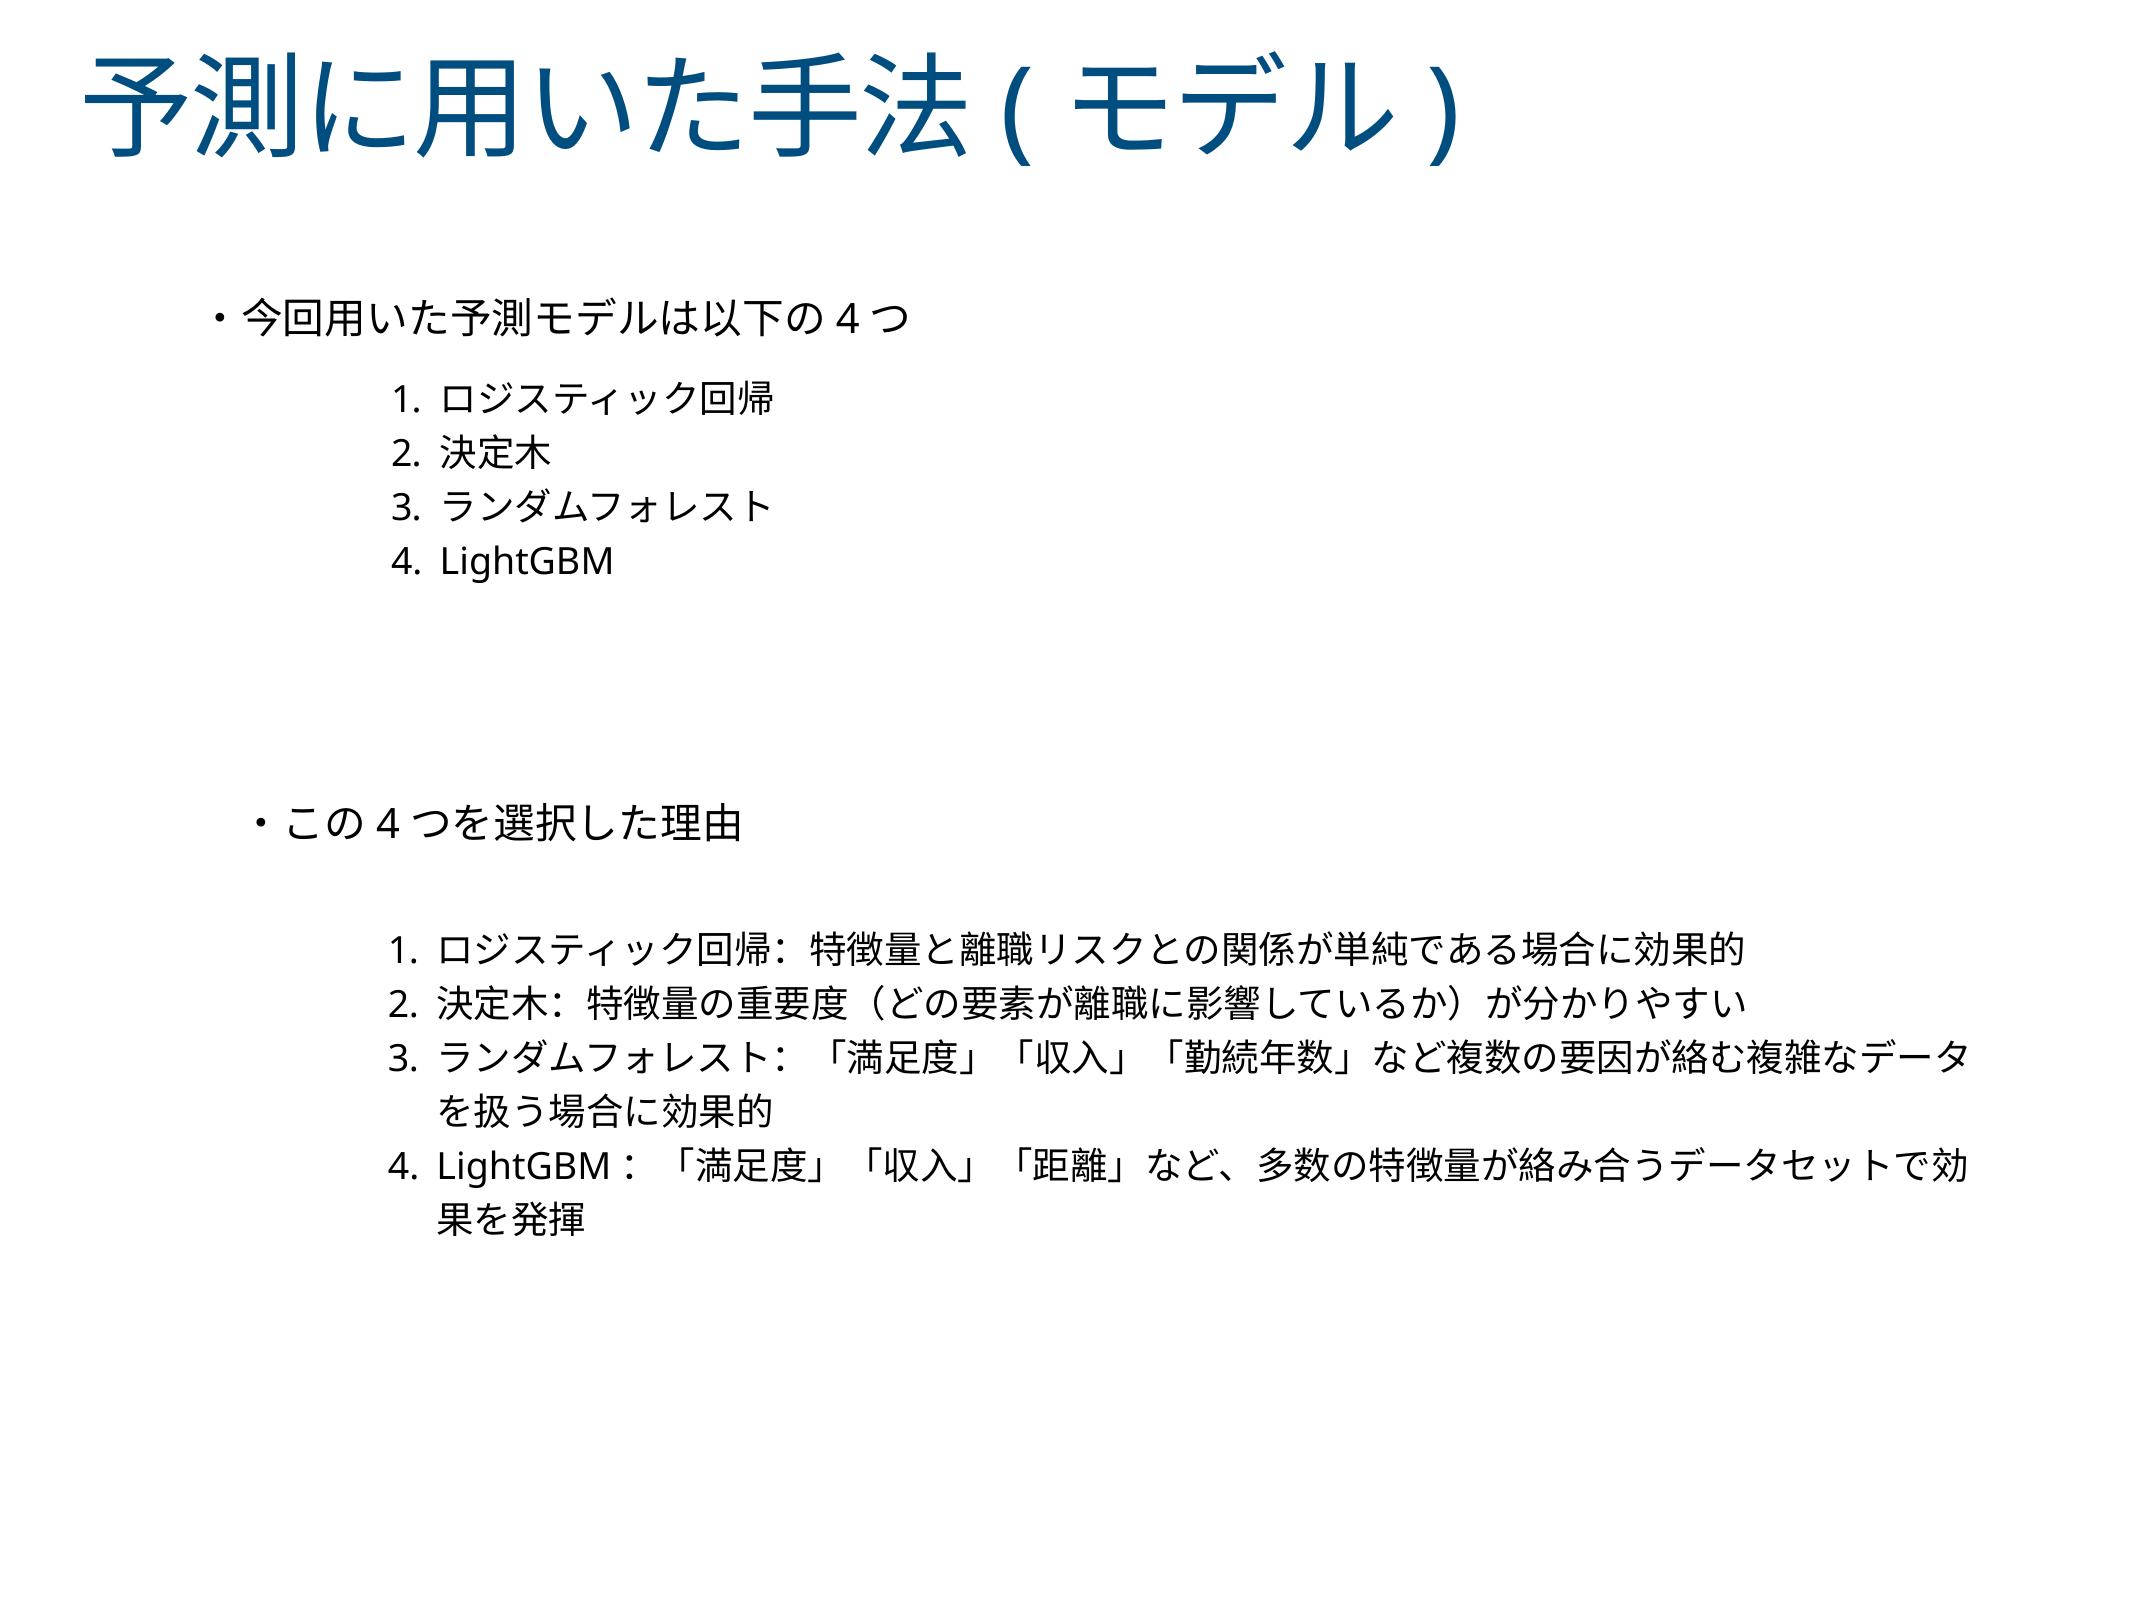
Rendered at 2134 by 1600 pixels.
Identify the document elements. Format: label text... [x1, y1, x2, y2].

text_box ロジスティック回帰 決定木 ランダムフォレスト LightGBM [386, 361, 780, 587]
text_box ロジスティック回帰：特徴量と離職リスクとの関係が単純である場合に効果的 決定木：特徴量の重要度（どの要素が離職に影響しているか）が分かりやすい ランダムフォレスト：「満足度」「収入」「勤続年数」など複数の要因が絡む複雑なデータを扱う場合に効果的 LightGBM：「満足度」「収入」「距離」など、多数の特徴量が絡み合うデータセットで効果を発揮 [383, 912, 2001, 1246]
text_box ・今回用いた予測モデルは以下の4つ [195, 287, 916, 347]
text_box ・この4つを選択した理由 [236, 792, 1958, 852]
title 予測に用いた手法(モデル) [74, 56, 1998, 183]
